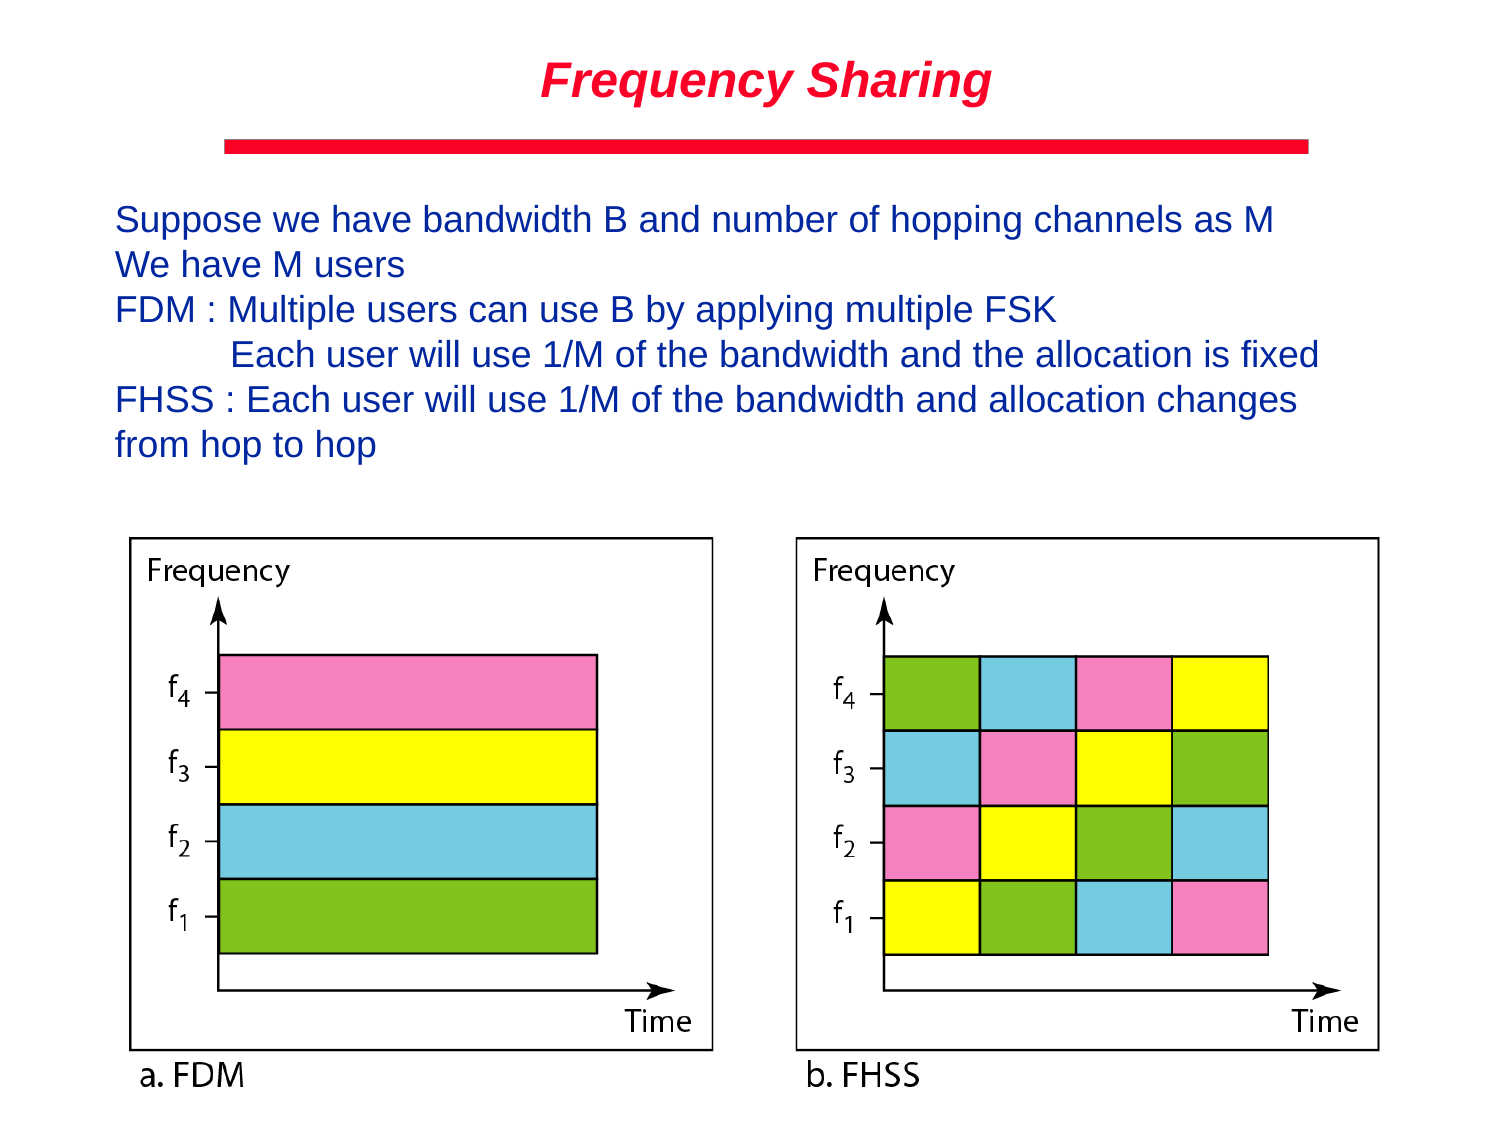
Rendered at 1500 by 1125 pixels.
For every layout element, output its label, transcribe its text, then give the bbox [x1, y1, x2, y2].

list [128, 537, 1380, 1096]
title Frequency Sharing [224, 44, 1309, 118]
text_box Suppose we have bandwidth B and number of hopping channels as M We have M users FDM : Multiple users can use B by applying multiple FSK Each user will use 1/M of the bandwidth and the allocation is fixed FHSS : Each user will use 1/M of the bandwidth and allocation changes from hop to hop [99, 187, 1380, 473]
